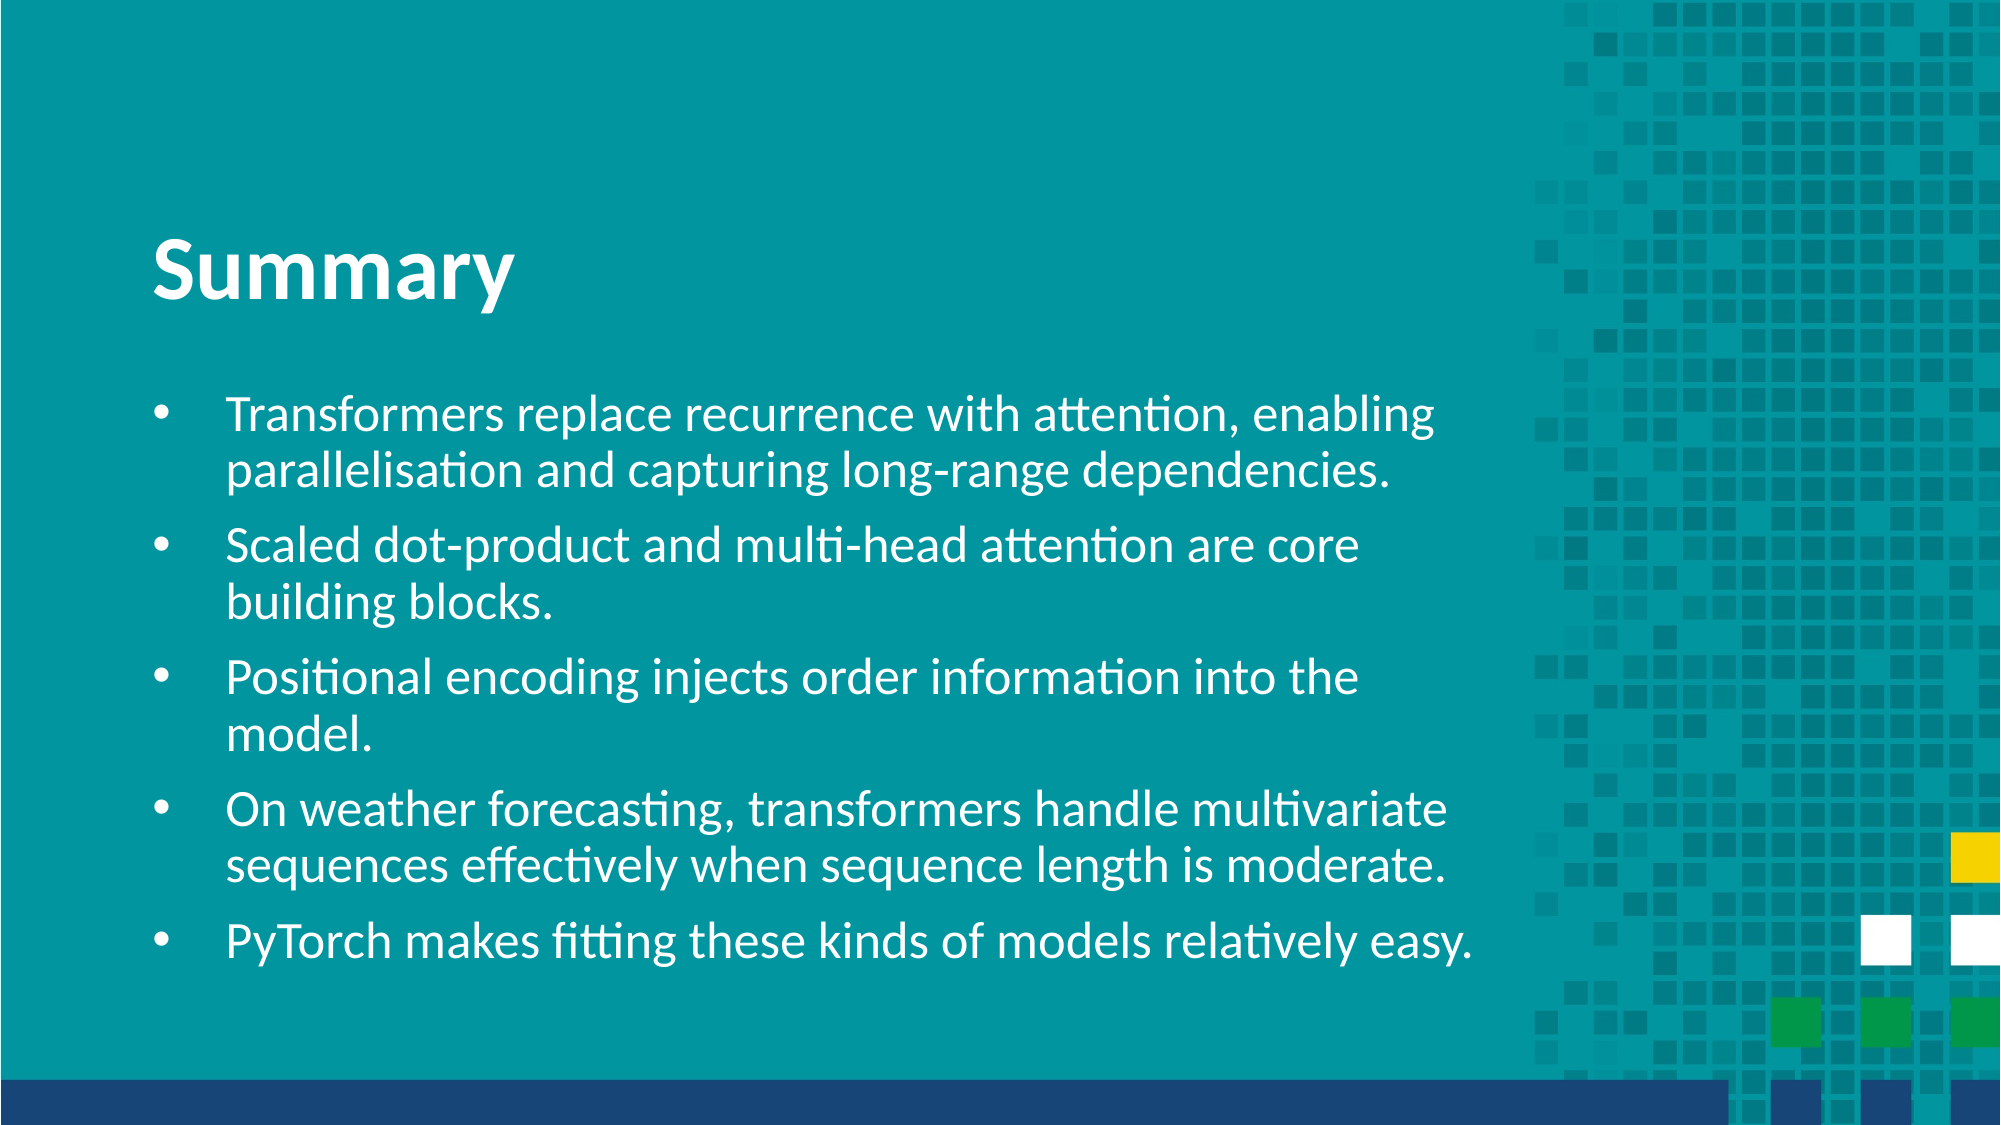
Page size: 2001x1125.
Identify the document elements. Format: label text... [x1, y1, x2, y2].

picture [0, 0, 2001, 1125]
list Transformers replace recurrence with attention, enabling parallelisation and capturing long‑range dependencies. Scaled dot‑product and multi‑head attention are core building blocks. Positional encoding injects order information into the model. On weather forecasting, transformers handle multivariate sequences effectively when sequence length is moderate. PyTorch makes fitting these kinds of models relatively easy. [137, 378, 1507, 981]
title Summary [137, 160, 1507, 378]
